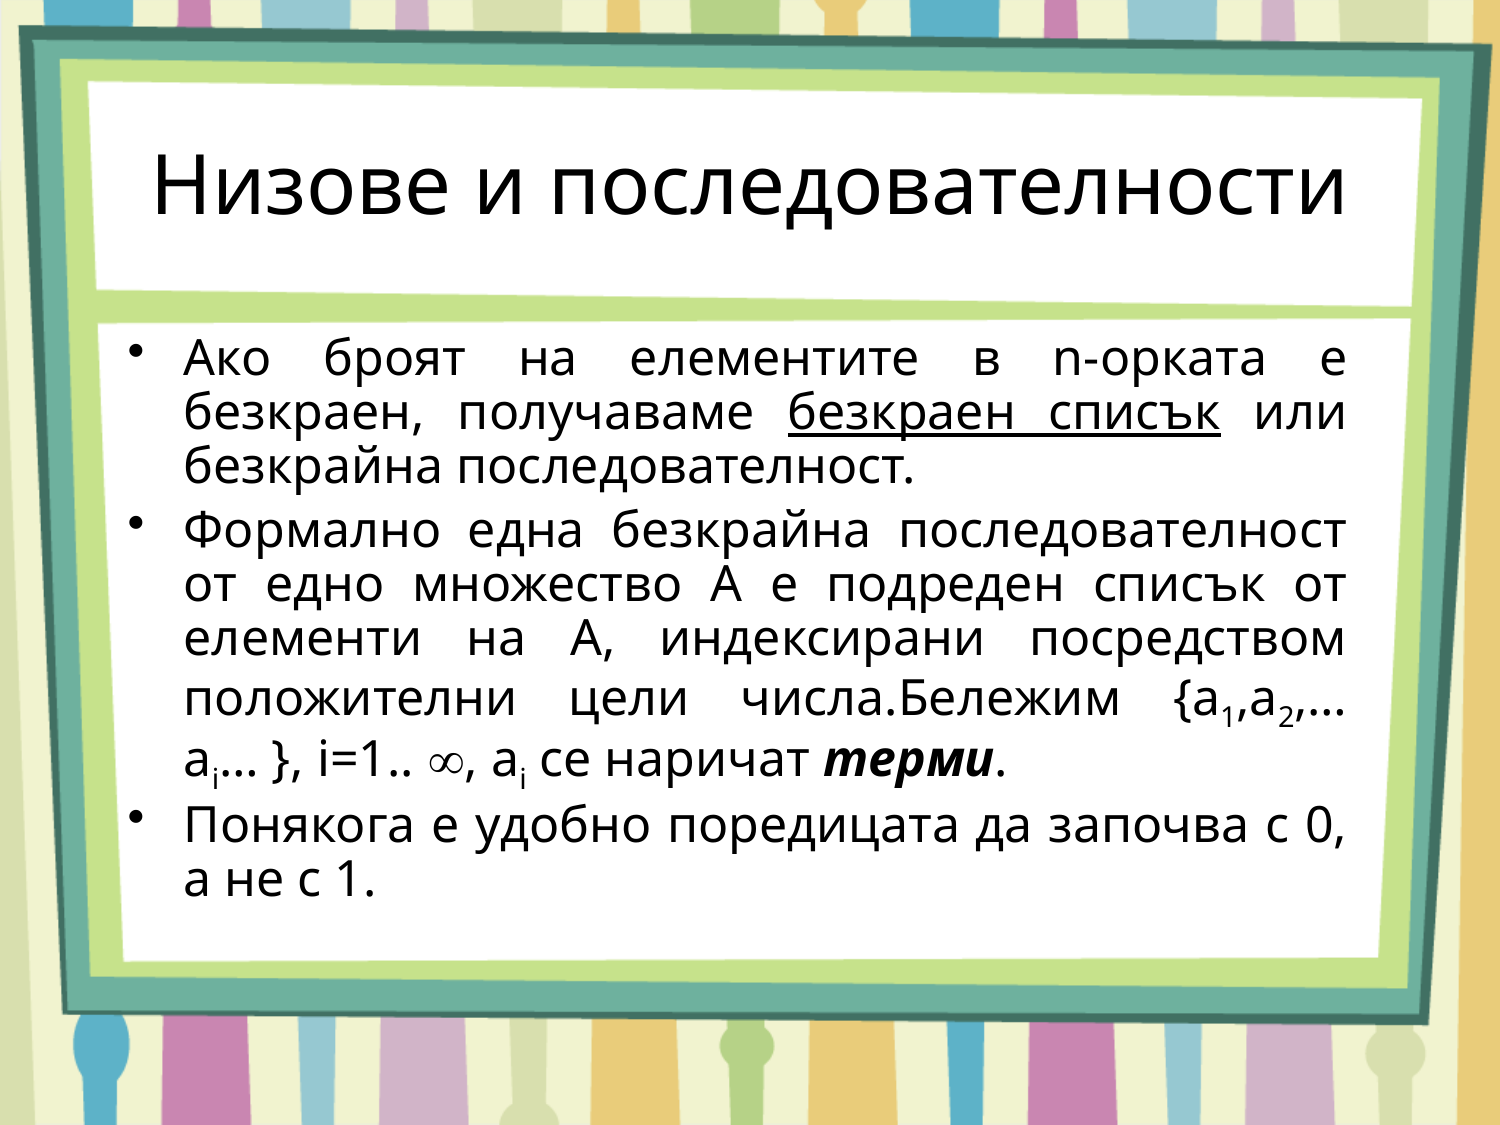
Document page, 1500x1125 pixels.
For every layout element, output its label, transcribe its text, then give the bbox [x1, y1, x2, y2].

text_box Низове и последователности [74, 87, 1425, 275]
picture [0, 0, 1500, 1125]
list Ако броят на елементите в n-орката е безкраен, получаваме безкраен списък или безкрайна последователност. Формално една безкрайна последователност от едно множество А е подреден списък от елементи на А, индексирани посредством положителни цели числа.Бележим {a1,a2,…ai… }, i=1.. , аi се наричат терми. Понякога е удобно поредицата да започва с 0, а не с 1. [112, 324, 1363, 950]
